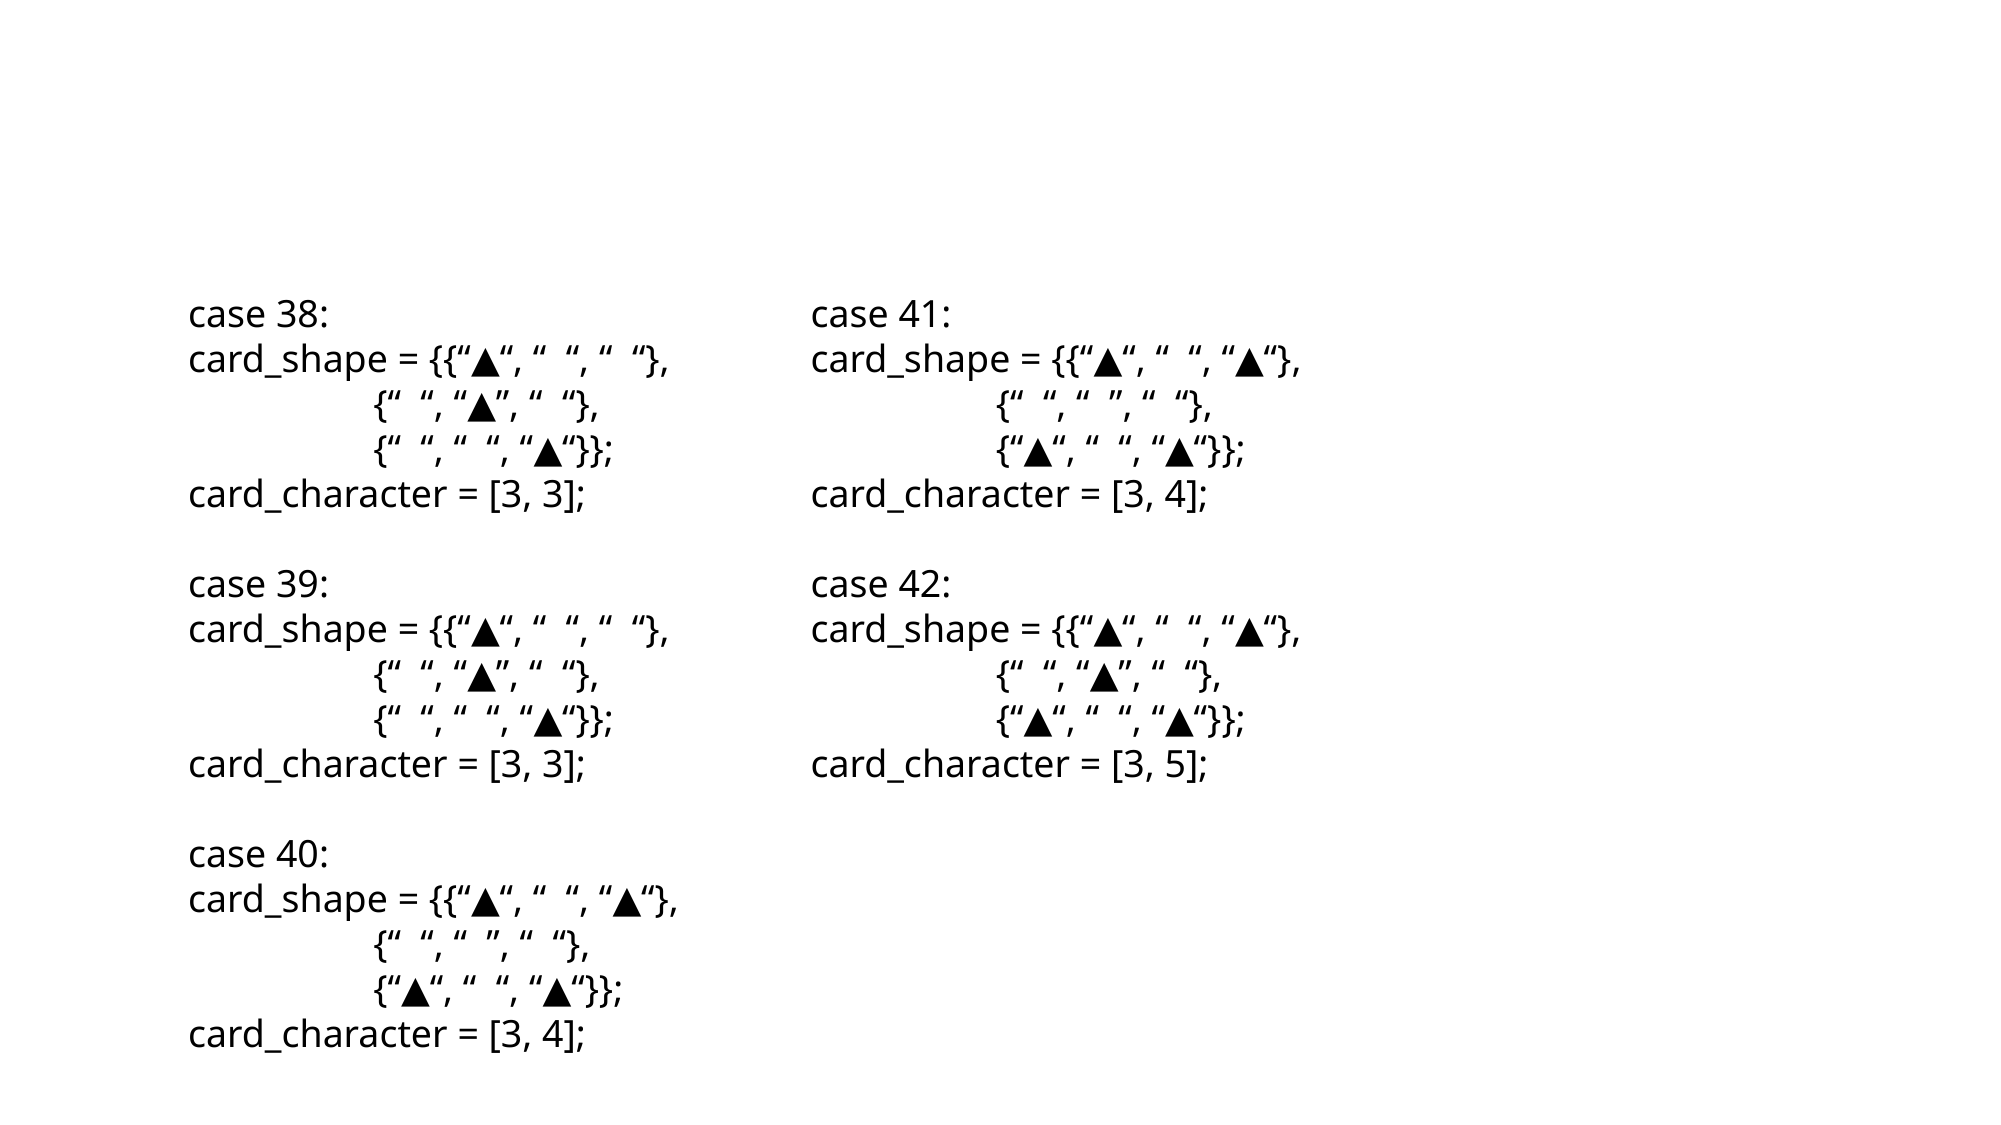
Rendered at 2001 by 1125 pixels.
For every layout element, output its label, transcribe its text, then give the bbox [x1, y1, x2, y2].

text_box case 41: card_shape = {{“▲“, “ “, “▲“}, {“ “, “ ”, “ “}, {“▲“, “ “, “▲“}}; card_character = [3, 4]; case 42: card_shape = {{“▲“, “ “, “▲“}, {“ “, “▲”, “ “}, {“▲“, “ “, “▲“}}; card_character = [3, 5]; [727, 192, 1350, 883]
text_box case 38: card_shape = {{“▲“, “ “, “ “}, {“ “, “▲”, “ “}, {“ “, “ “, “▲“}}; card_character = [3, 3]; case 39: card_shape = {{“▲“, “ “, “ “}, {“ “, “▲”, “ “}, {“ “, “ “, “▲“}}; card_character = [3, 3]; case 40: card_shape = {{“▲“, “ “, “▲“}, {“ “, “ ”, “ “}, {“▲“, “ “, “▲“}}; card_character = [3, 4]; [23, 192, 727, 1108]
